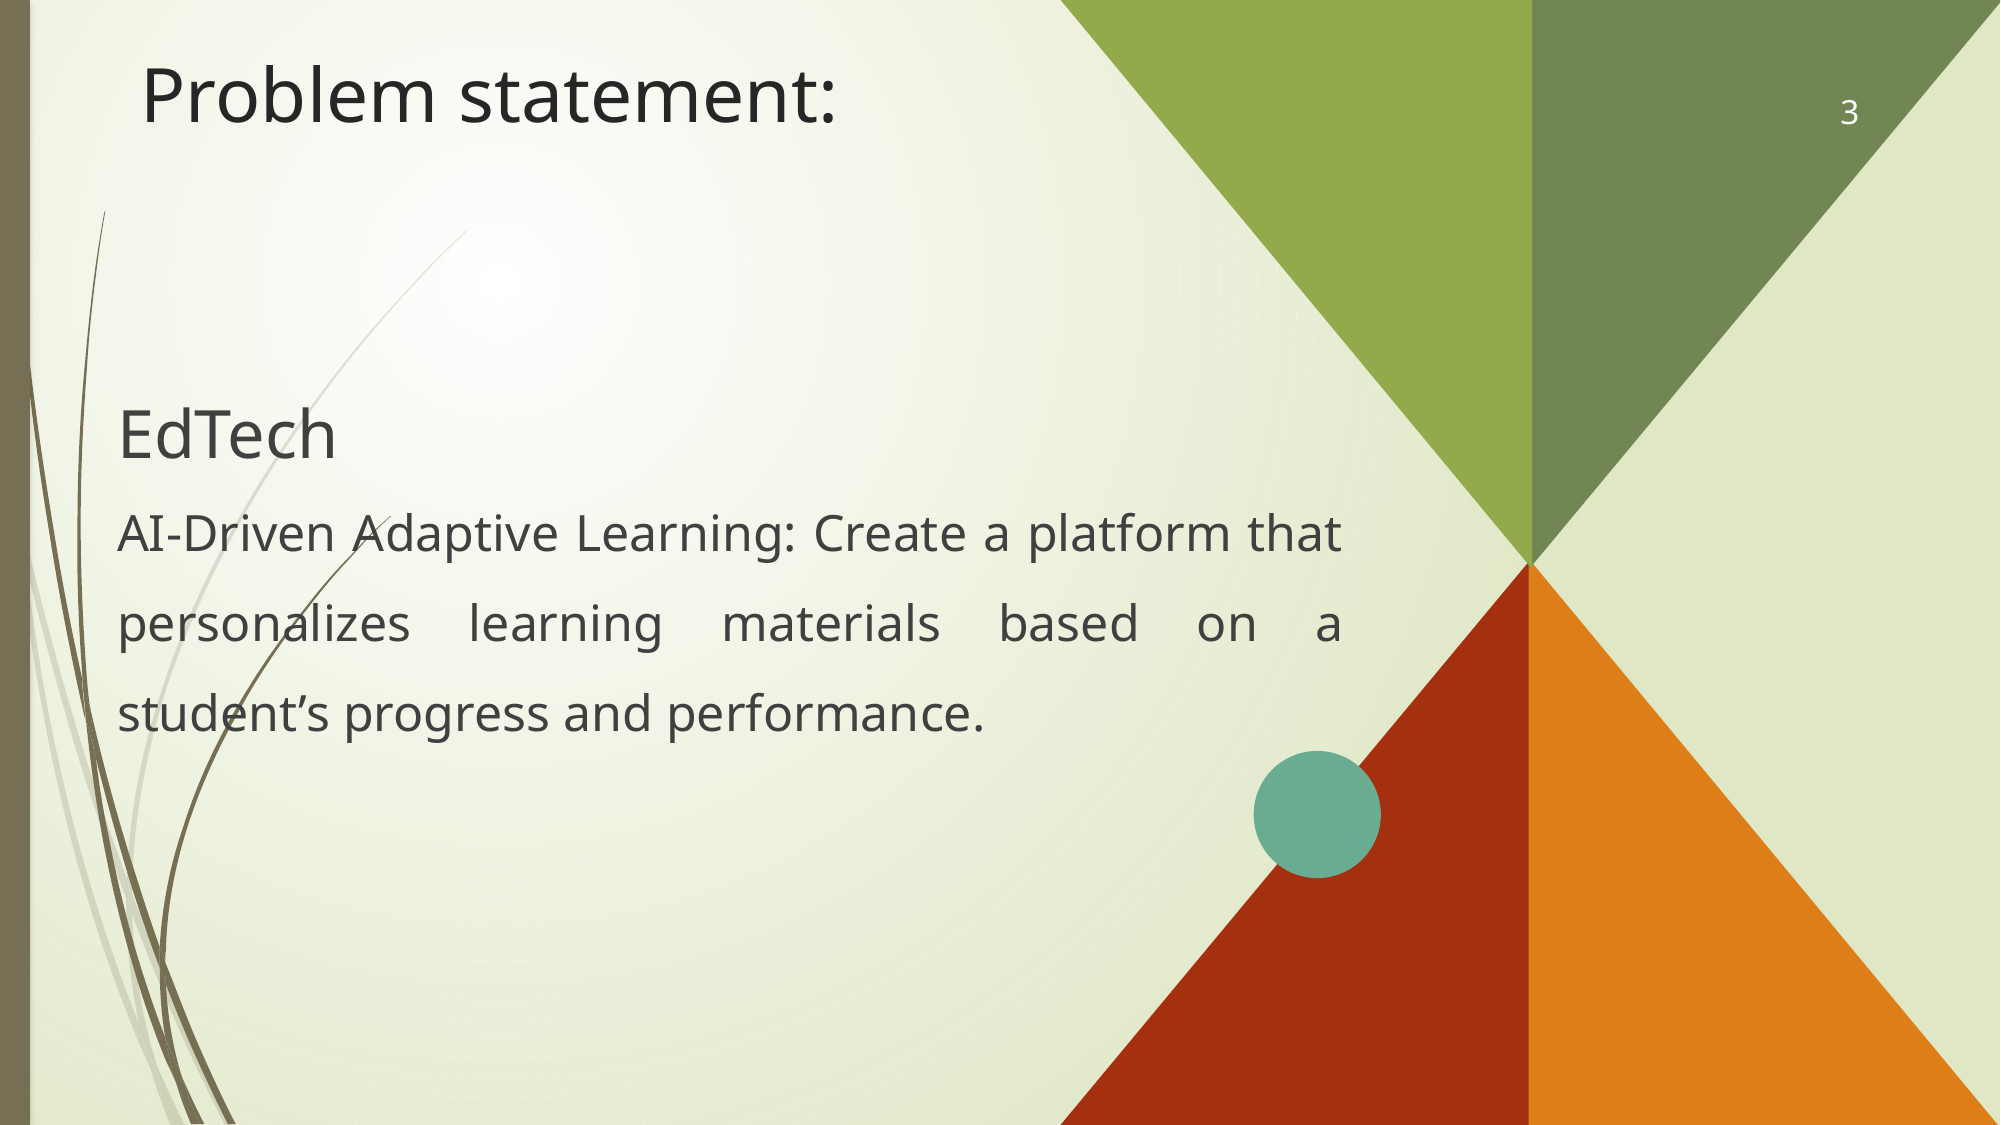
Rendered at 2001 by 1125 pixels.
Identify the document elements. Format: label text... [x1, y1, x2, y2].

list EdTech AI-Driven Adaptive Learning: Create a platform that personalizes learning materials based on a student’s progress and performance. [102, 351, 1359, 774]
title Problem statement: [125, 47, 1206, 299]
slide_number 3 [1699, 75, 1875, 153]
